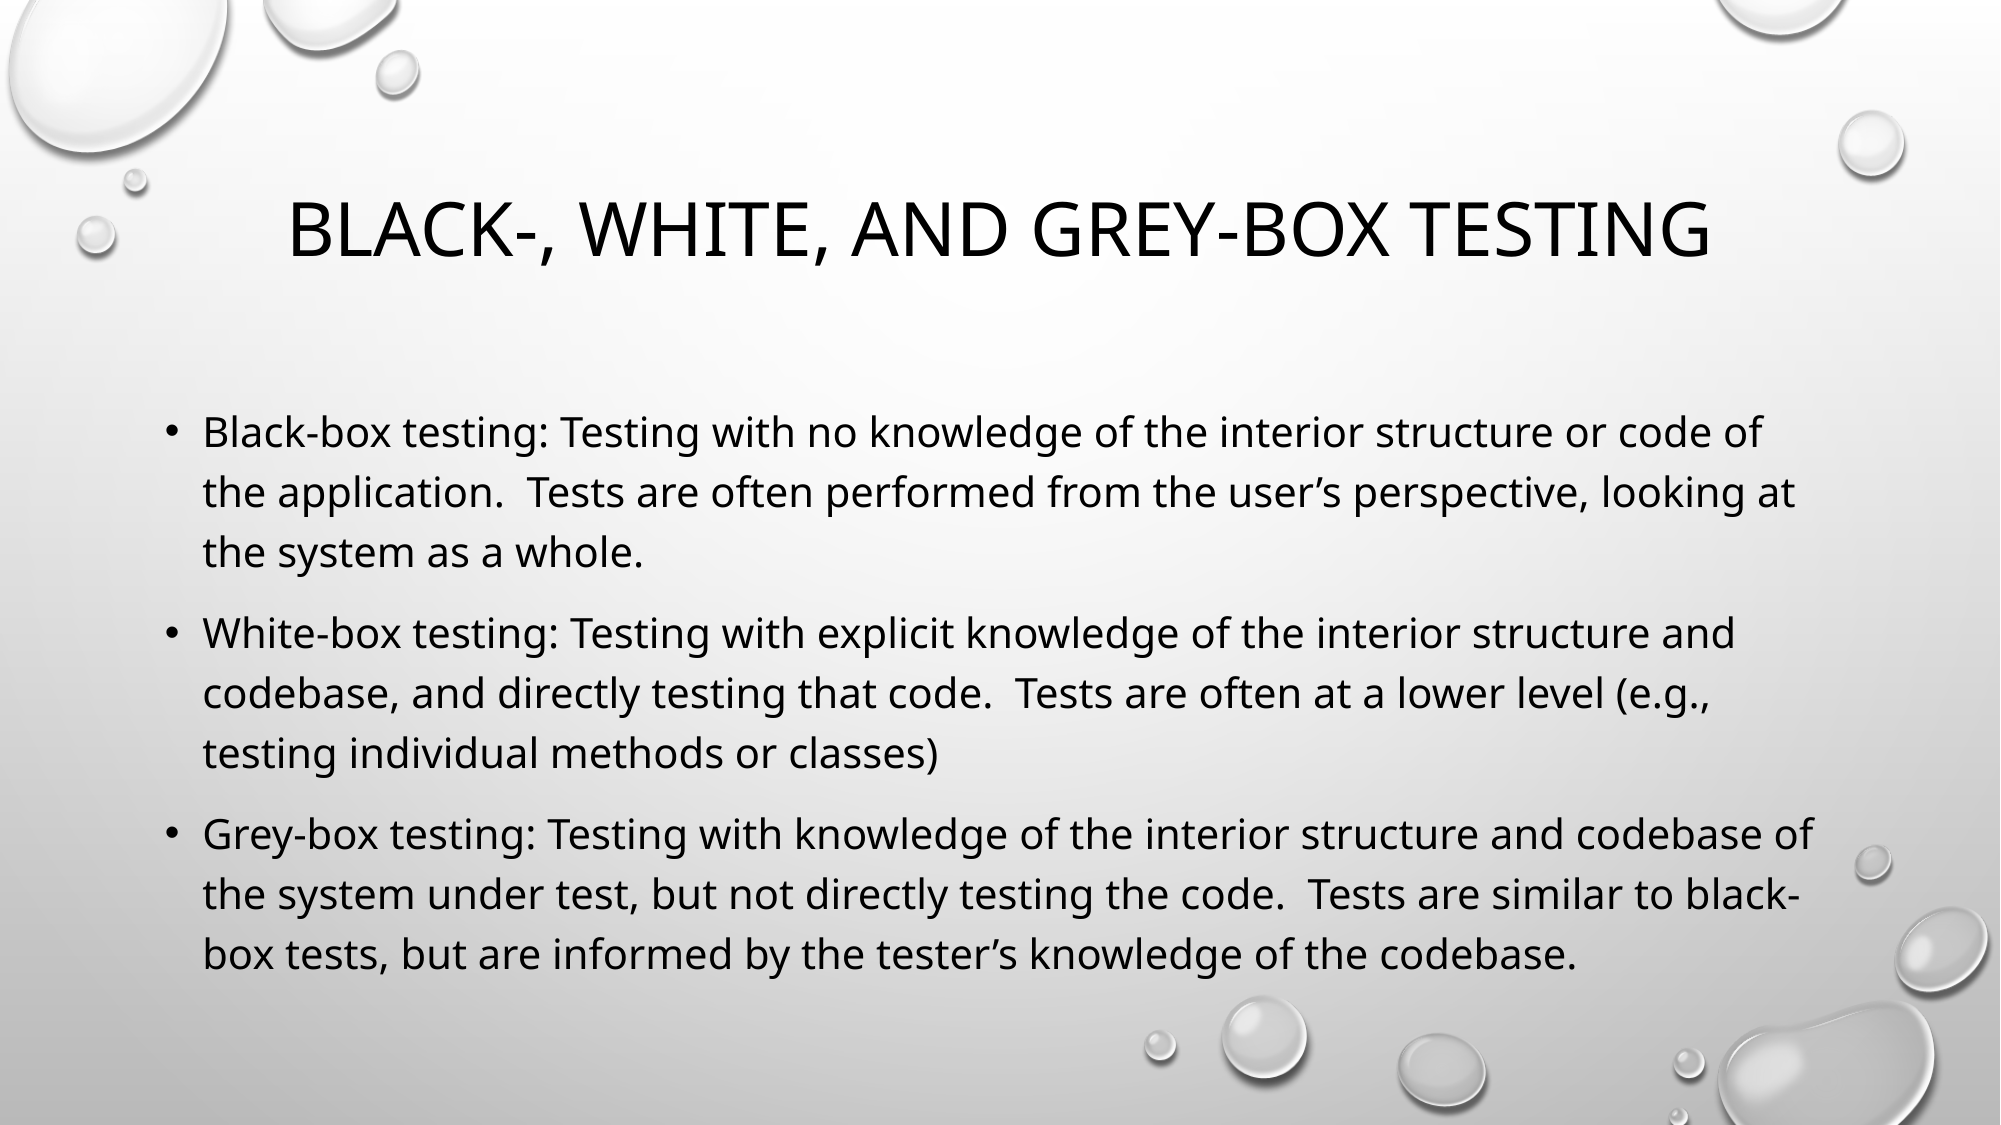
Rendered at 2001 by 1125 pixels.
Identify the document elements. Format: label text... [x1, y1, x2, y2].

title Black-, white, and grey-box testing [149, 101, 1851, 364]
picture [0, 0, 2000, 1125]
list Black-box testing: Testing with no knowledge of the interior structure or code of the application. Tests are often performed from the user’s perspective, looking at the system as a whole. White-box testing: Testing with explicit knowledge of the interior structure and codebase, and directly testing that code. Tests are often at a lower level (e.g., testing individual methods or classes) Grey-box testing: Testing with knowledge of the interior structure and codebase of the system under test, but not directly testing the code. Tests are similar to black-box tests, but are informed by the tester’s knowledge of the codebase. [149, 388, 1850, 950]
